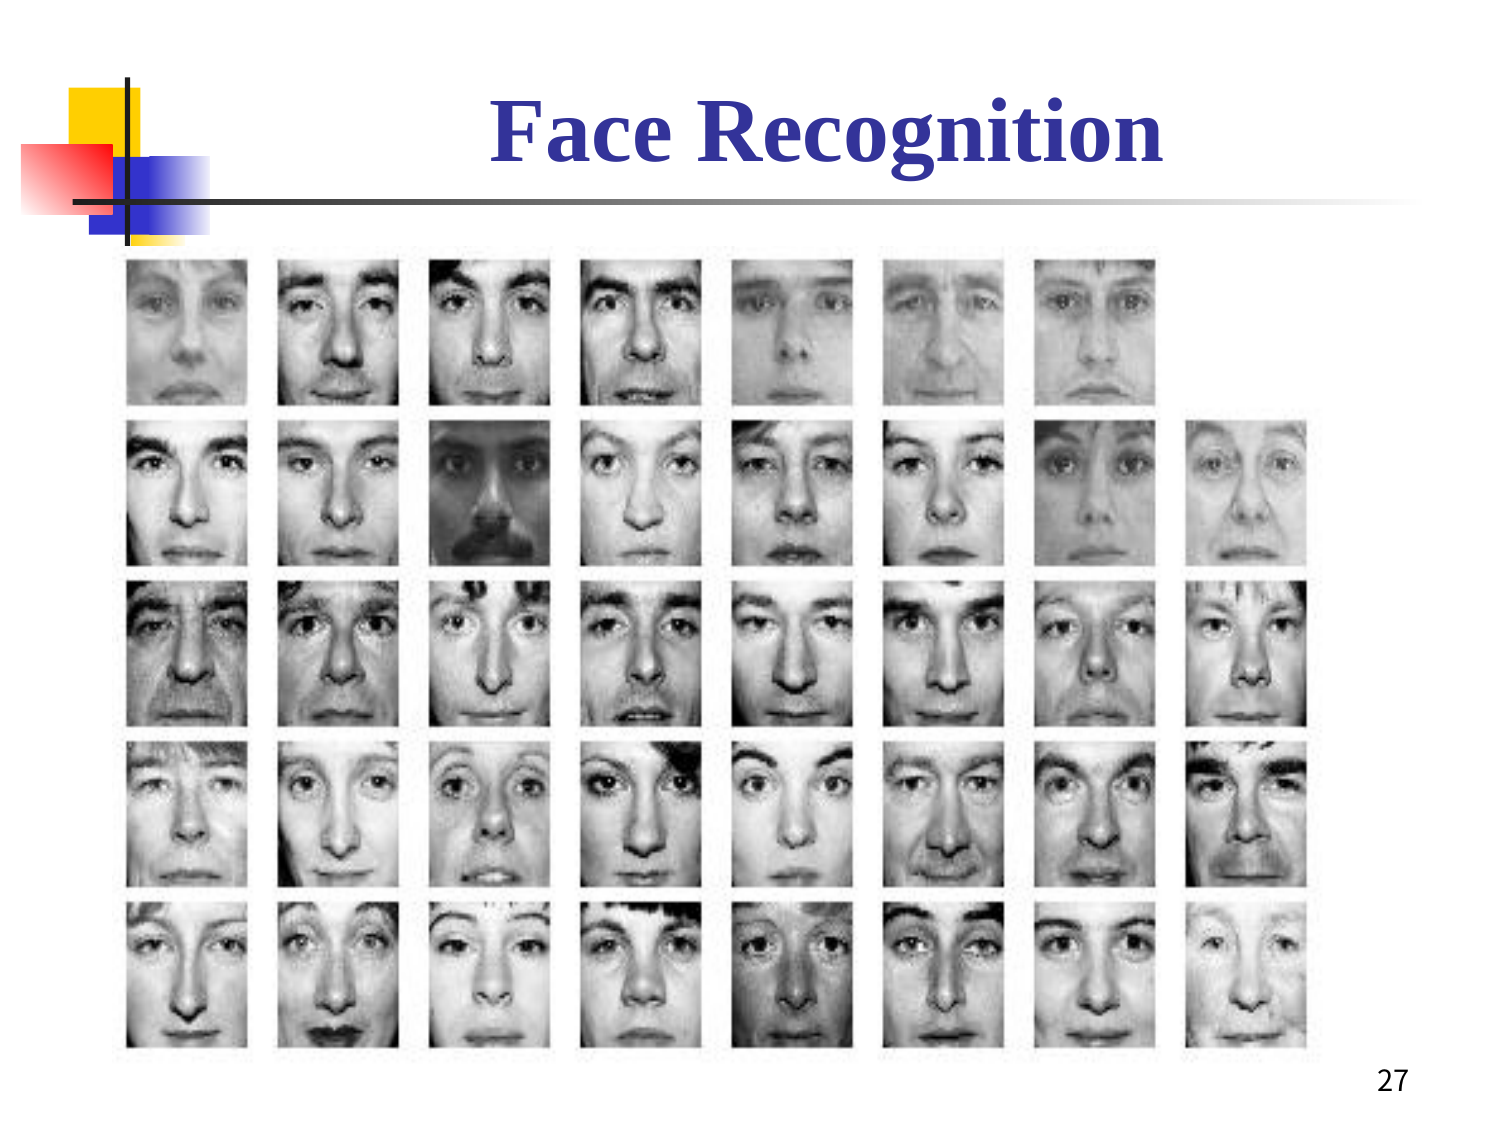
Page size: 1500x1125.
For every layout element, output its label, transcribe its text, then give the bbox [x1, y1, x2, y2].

slide_number 27 [1112, 1037, 1425, 1113]
text_box Face Recognition [188, 24, 1468, 188]
picture [112, 245, 1326, 1076]
